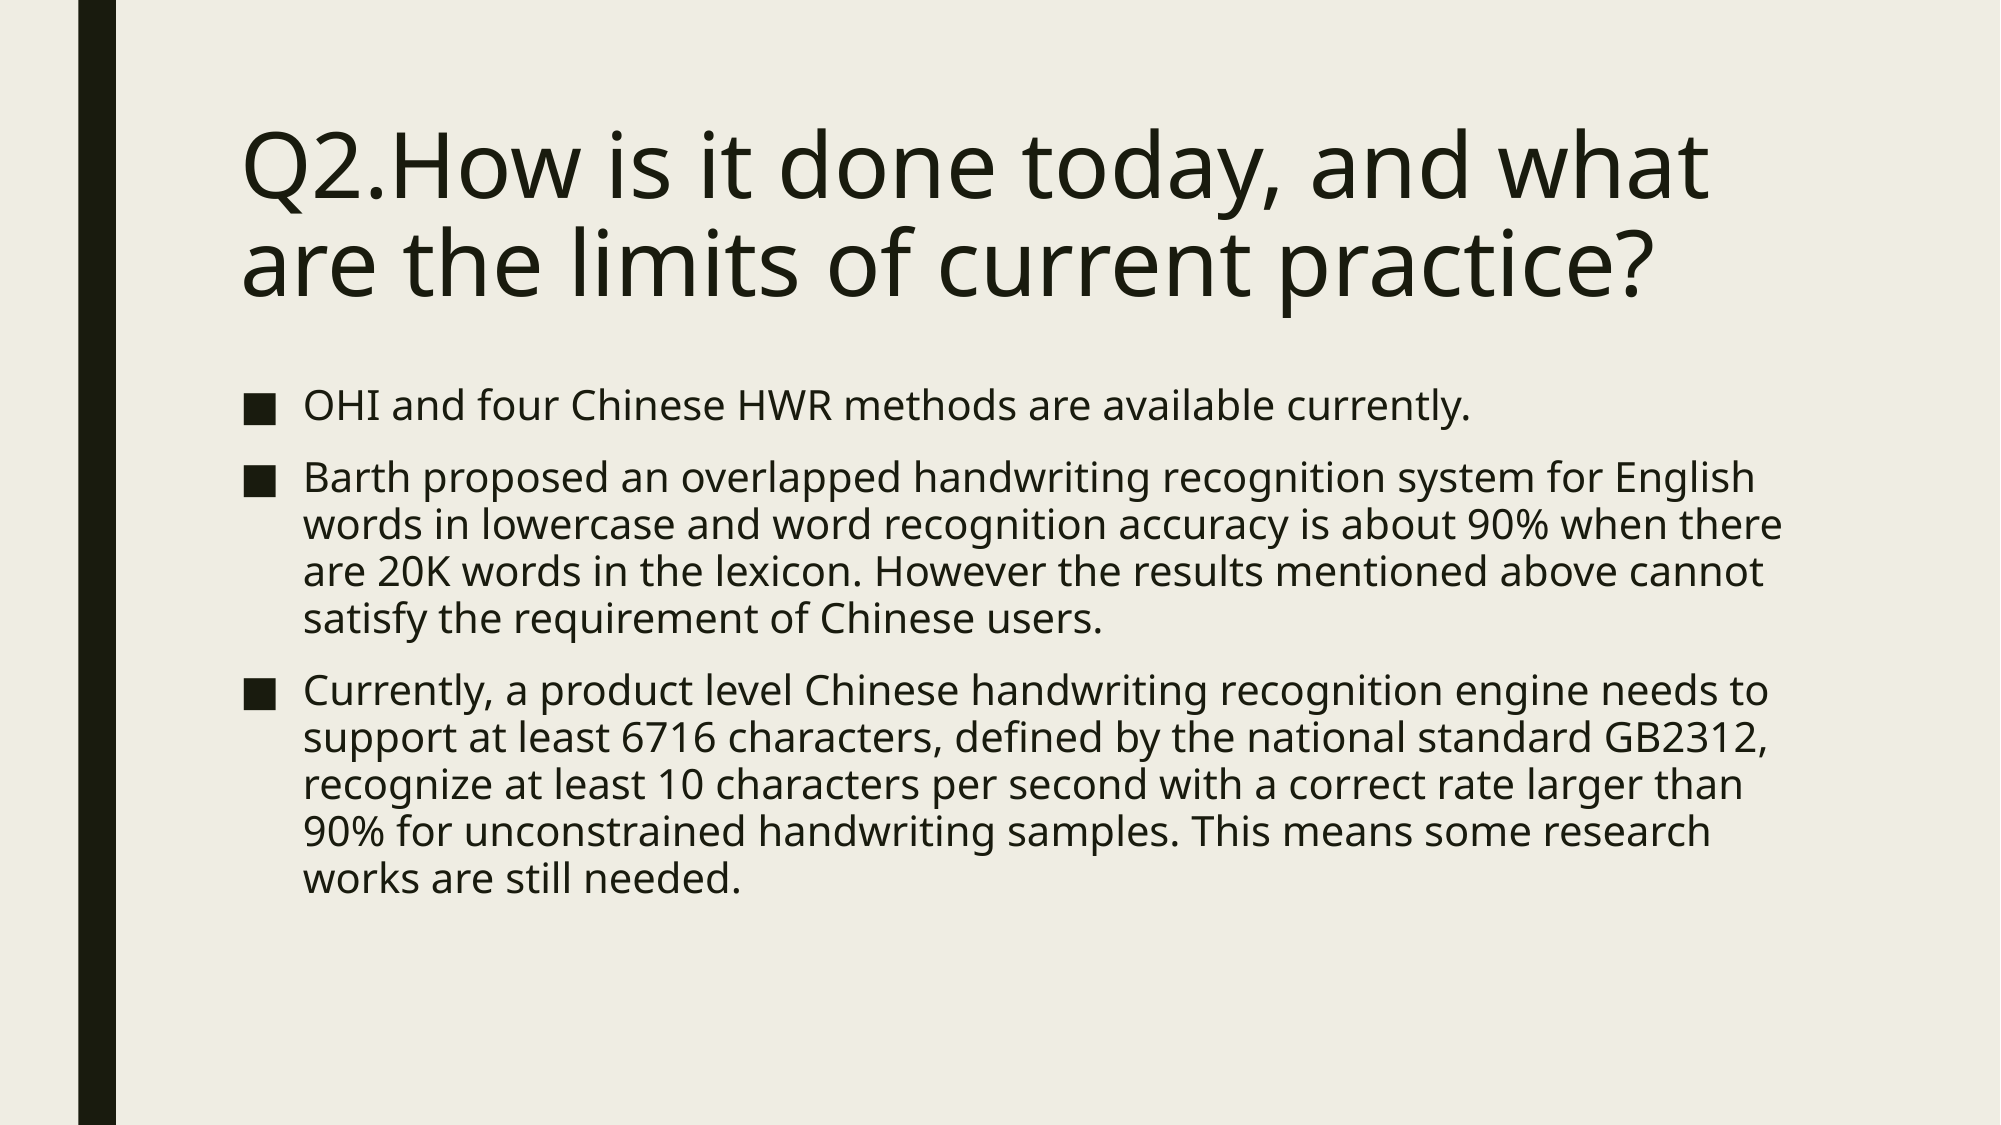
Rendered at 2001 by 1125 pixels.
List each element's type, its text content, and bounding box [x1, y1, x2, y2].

list OHI and four Chinese HWR methods are available currently. Barth proposed an overlapped handwriting recognition system for English words in lowercase and word recognition accuracy is about 90% when there are 20K words in the lexicon. However the results mentioned above cannot satisfy the requirement of Chinese users. Currently, a product level Chinese handwriting recognition engine needs to support at least 6716 characters, defined by the national standard GB2312, recognize at least 10 characters per second with a correct rate larger than 90% for unconstrained handwriting samples. This means some research works are still needed. [225, 375, 1800, 963]
title Q2.How is it done today, and what are the limits of current practice? [225, 112, 1800, 357]
